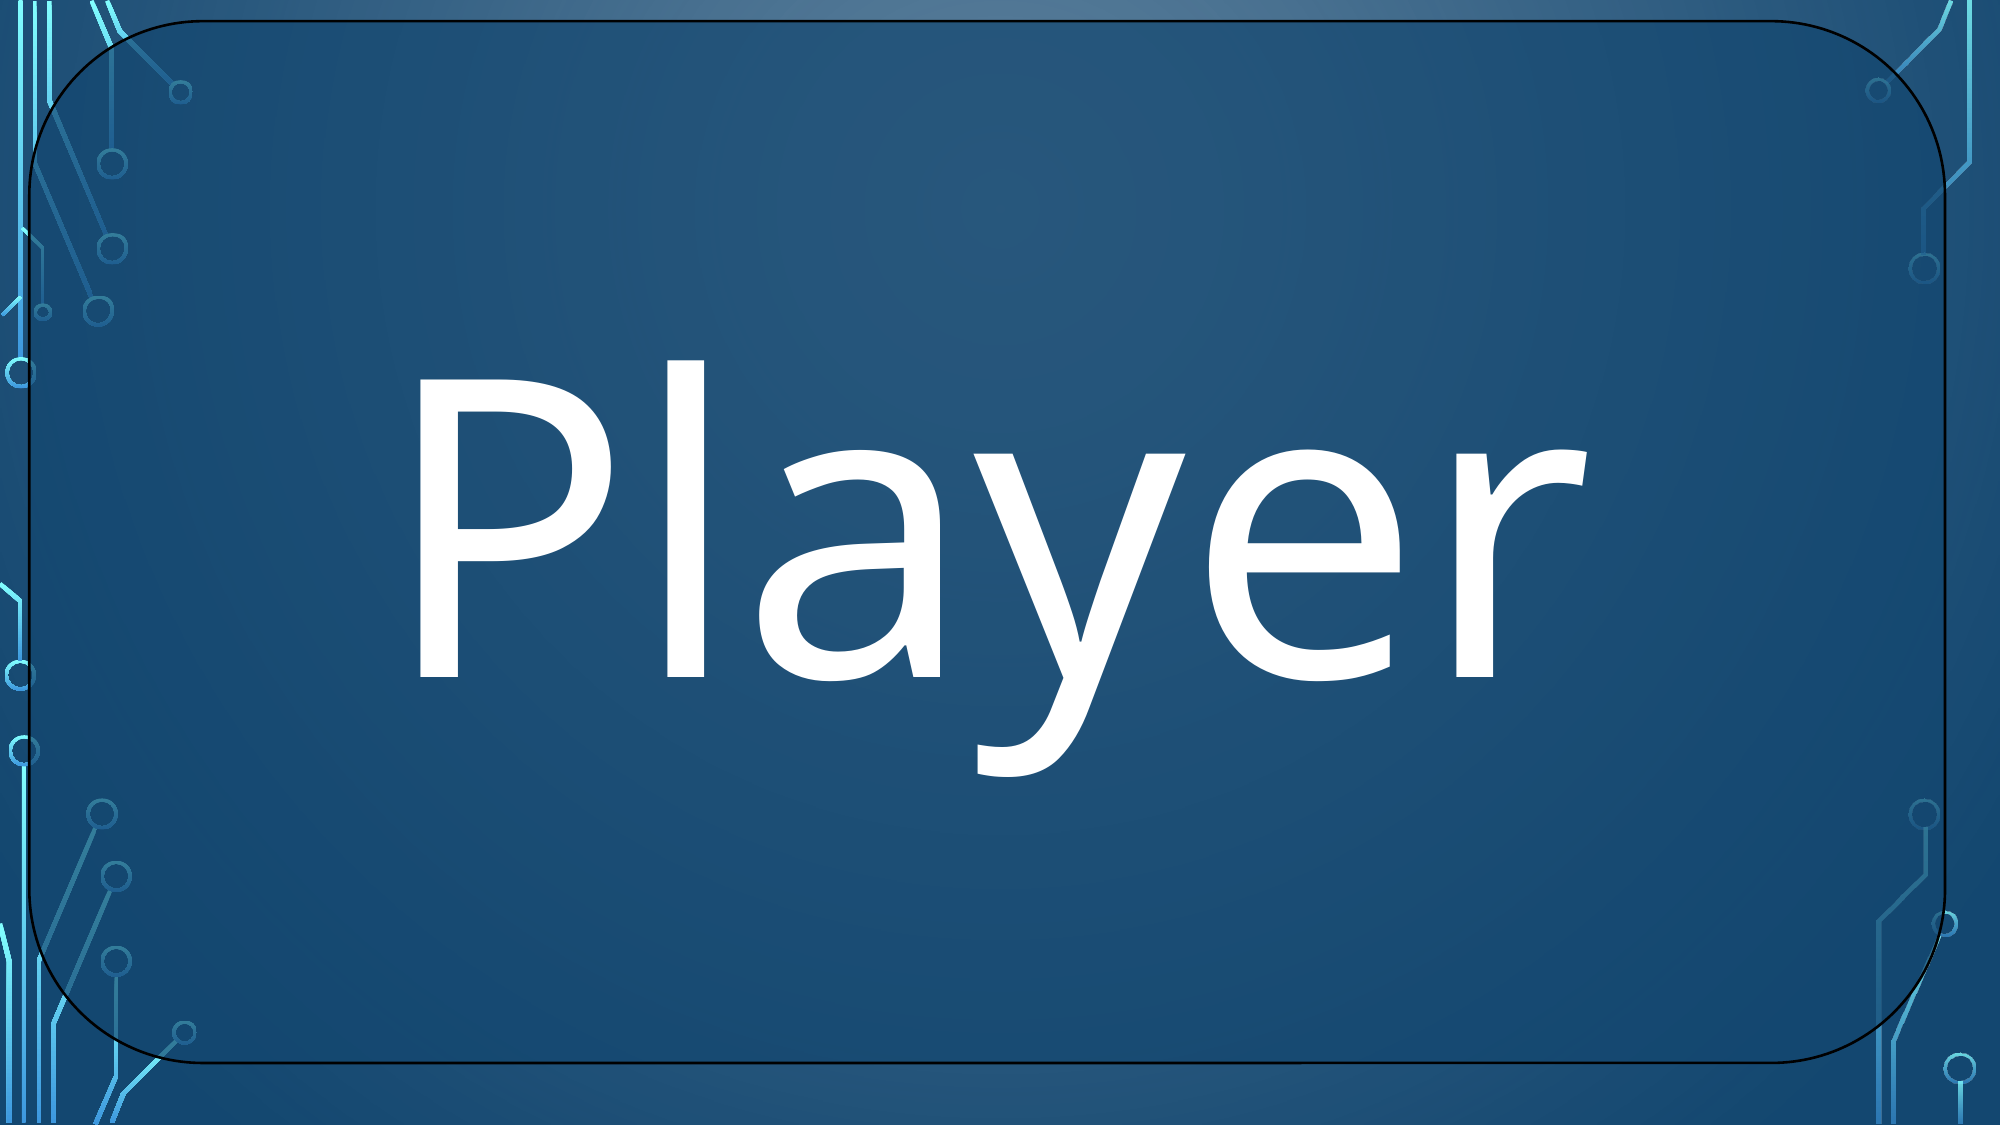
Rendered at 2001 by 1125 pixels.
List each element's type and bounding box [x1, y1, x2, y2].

text_box [29, 20, 1946, 1064]
